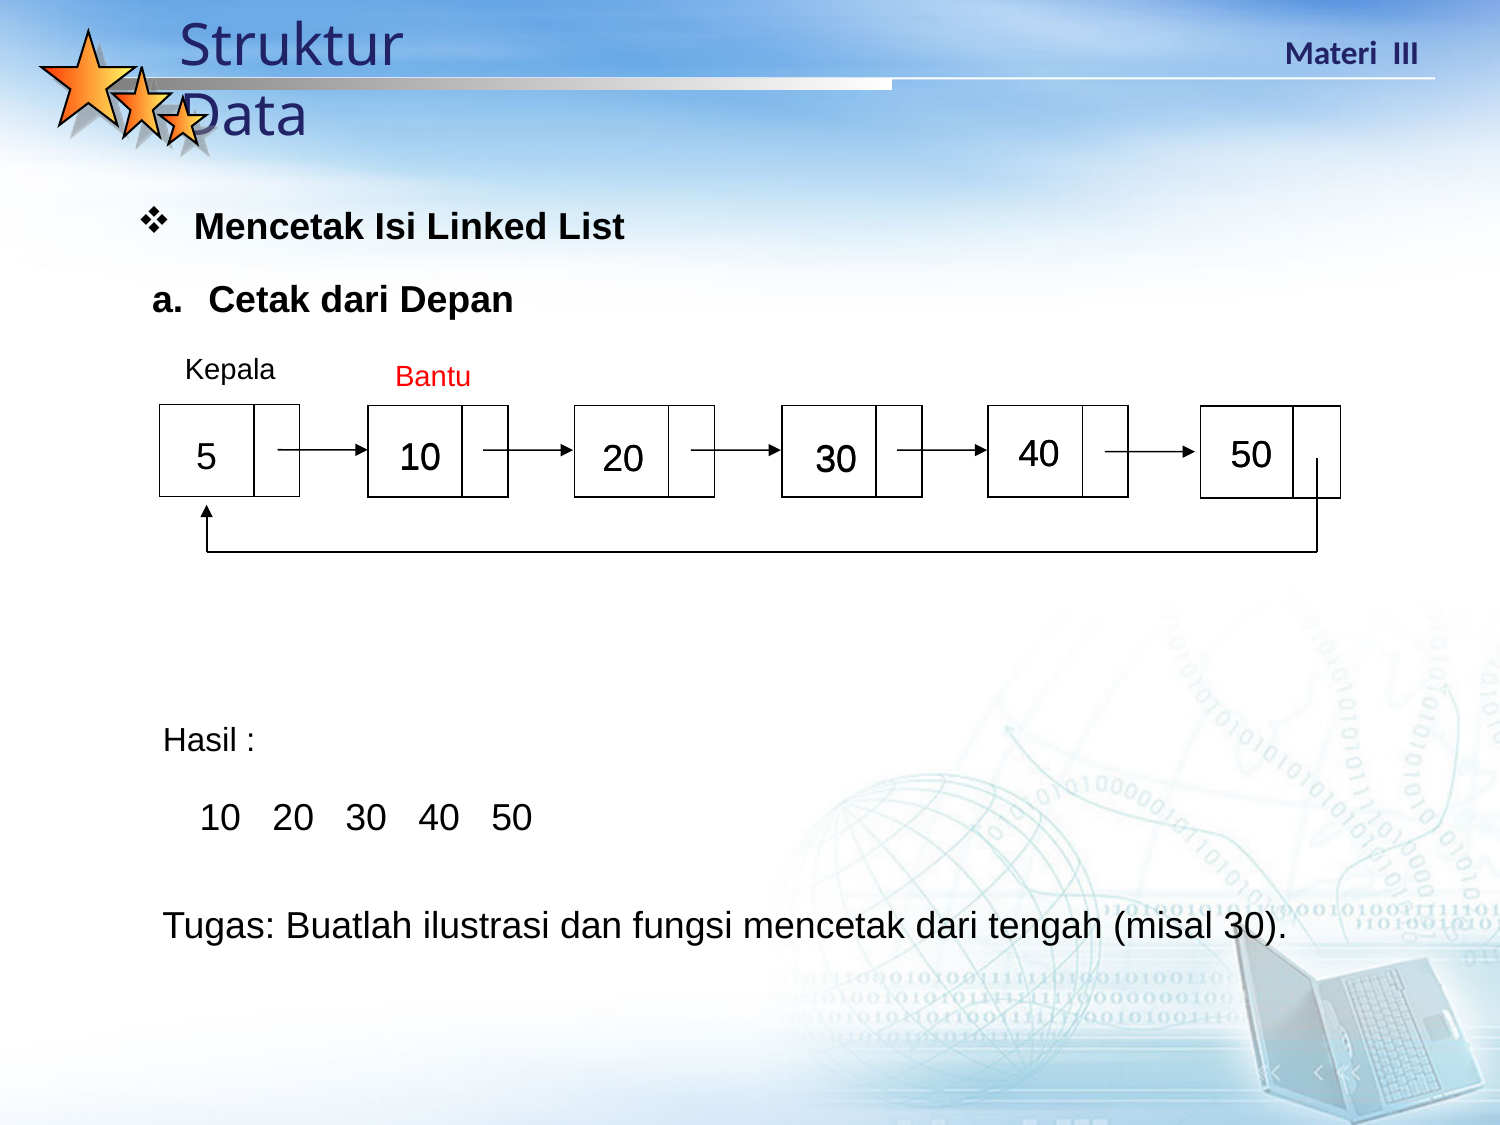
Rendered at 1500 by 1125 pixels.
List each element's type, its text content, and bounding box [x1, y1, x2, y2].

text_box Mencetak Isi Linked List [122, 194, 774, 255]
text_box [300, 443, 368, 457]
text_box Hasil : [148, 710, 271, 766]
text_box [876, 405, 923, 497]
text_box [1294, 405, 1341, 498]
text_box [159, 404, 253, 424]
text_box 10 [384, 424, 456, 485]
text_box [1200, 405, 1293, 498]
text_box 50 [1215, 422, 1288, 482]
picture [0, 0, 1500, 1125]
text_box [1082, 405, 1129, 497]
text_box [574, 405, 715, 498]
text_box Kepala [171, 349, 290, 392]
text_box [255, 404, 300, 497]
text_box [1104, 445, 1196, 458]
text_box Bantu [383, 357, 483, 394]
text_box 20 [587, 427, 659, 487]
text_box [367, 405, 508, 498]
text_box [781, 405, 922, 498]
text_box [462, 405, 508, 497]
text_box [897, 443, 988, 457]
text_box [988, 405, 1129, 498]
text_box [668, 405, 715, 497]
text_box 10 20 30 40 50 [184, 785, 559, 846]
text_box 5 [159, 424, 249, 484]
text_box [690, 443, 781, 457]
text_box Tugas: Buatlah ilustrasi dan fungsi mencetak dari tengah (misal 30). [147, 893, 1365, 953]
text_box [159, 484, 249, 497]
text_box 40 [1003, 422, 1075, 482]
text_box [483, 443, 574, 457]
text_box Cetak dari Depan [137, 267, 530, 327]
text_box 30 [800, 427, 872, 487]
